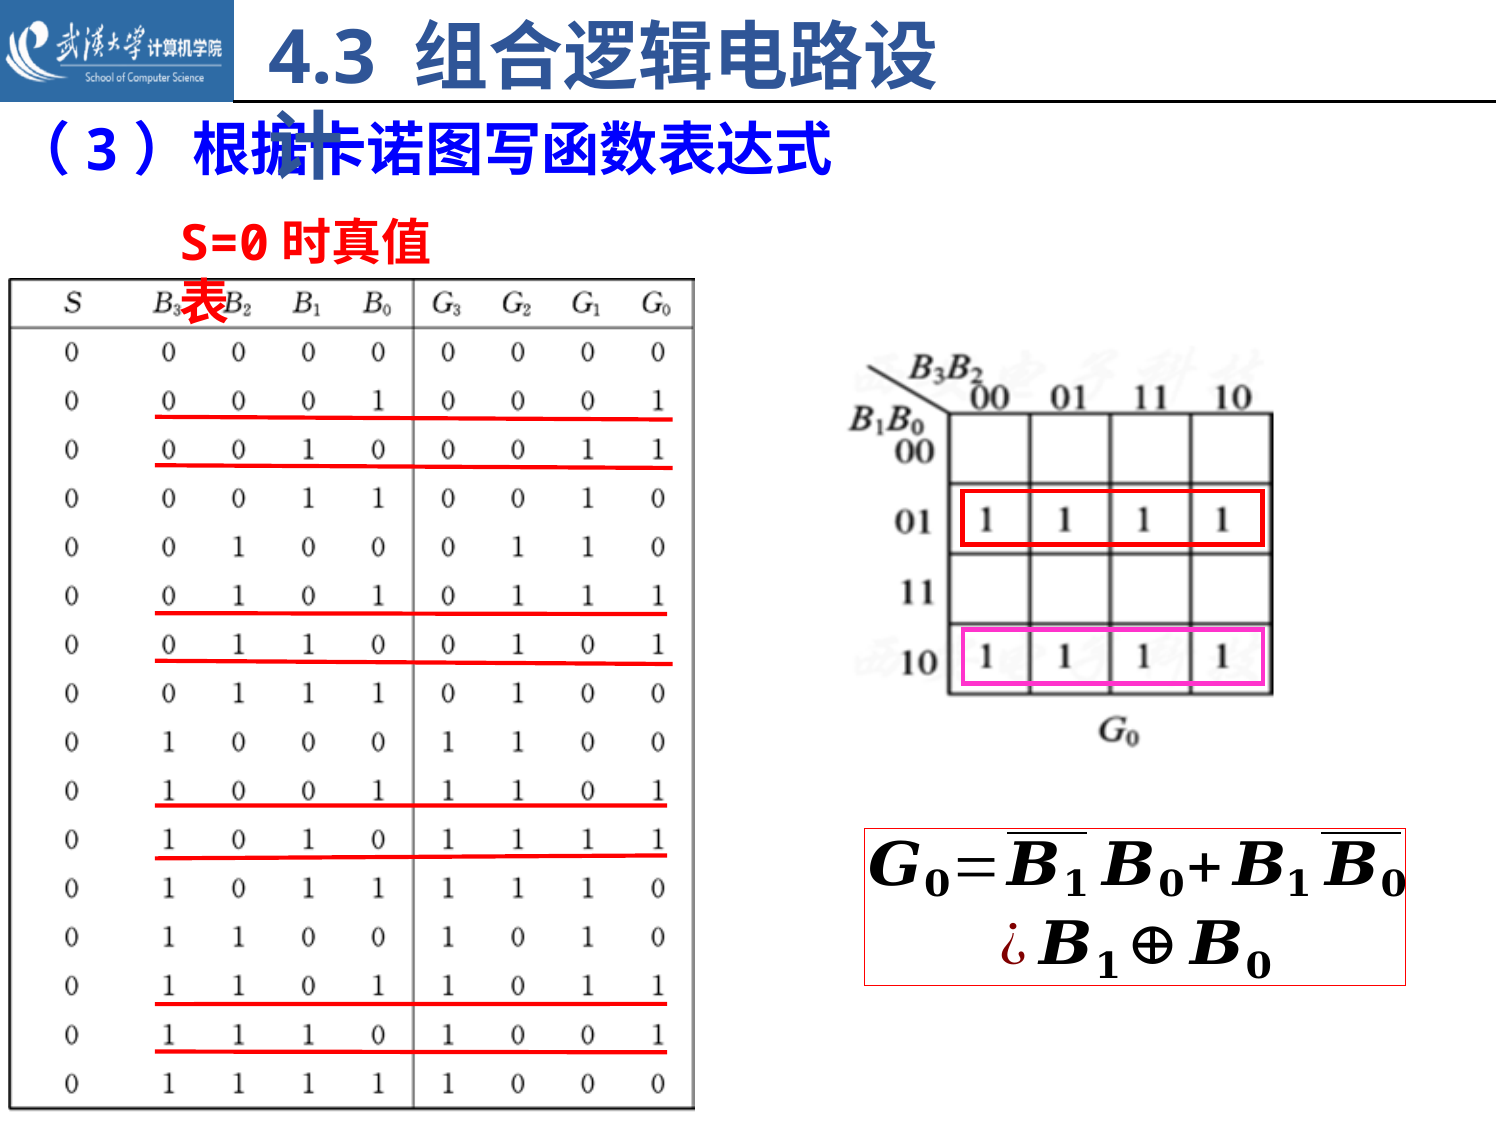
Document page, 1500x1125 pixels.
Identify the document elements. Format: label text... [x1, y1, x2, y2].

text_box S=0时真值表 [165, 203, 474, 278]
picture [8, 278, 695, 1113]
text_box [154, 660, 673, 664]
text_box 4.3 组合逻辑电路设计 [254, 103, 1022, 196]
text_box 4.3 组合逻辑电路设计 [254, 0, 1022, 100]
picture [0, 0, 234, 102]
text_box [154, 855, 668, 859]
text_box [809, 306, 1322, 765]
text_box （3）根据卡诺图写函数表达式 [0, 104, 254, 190]
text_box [154, 416, 673, 420]
